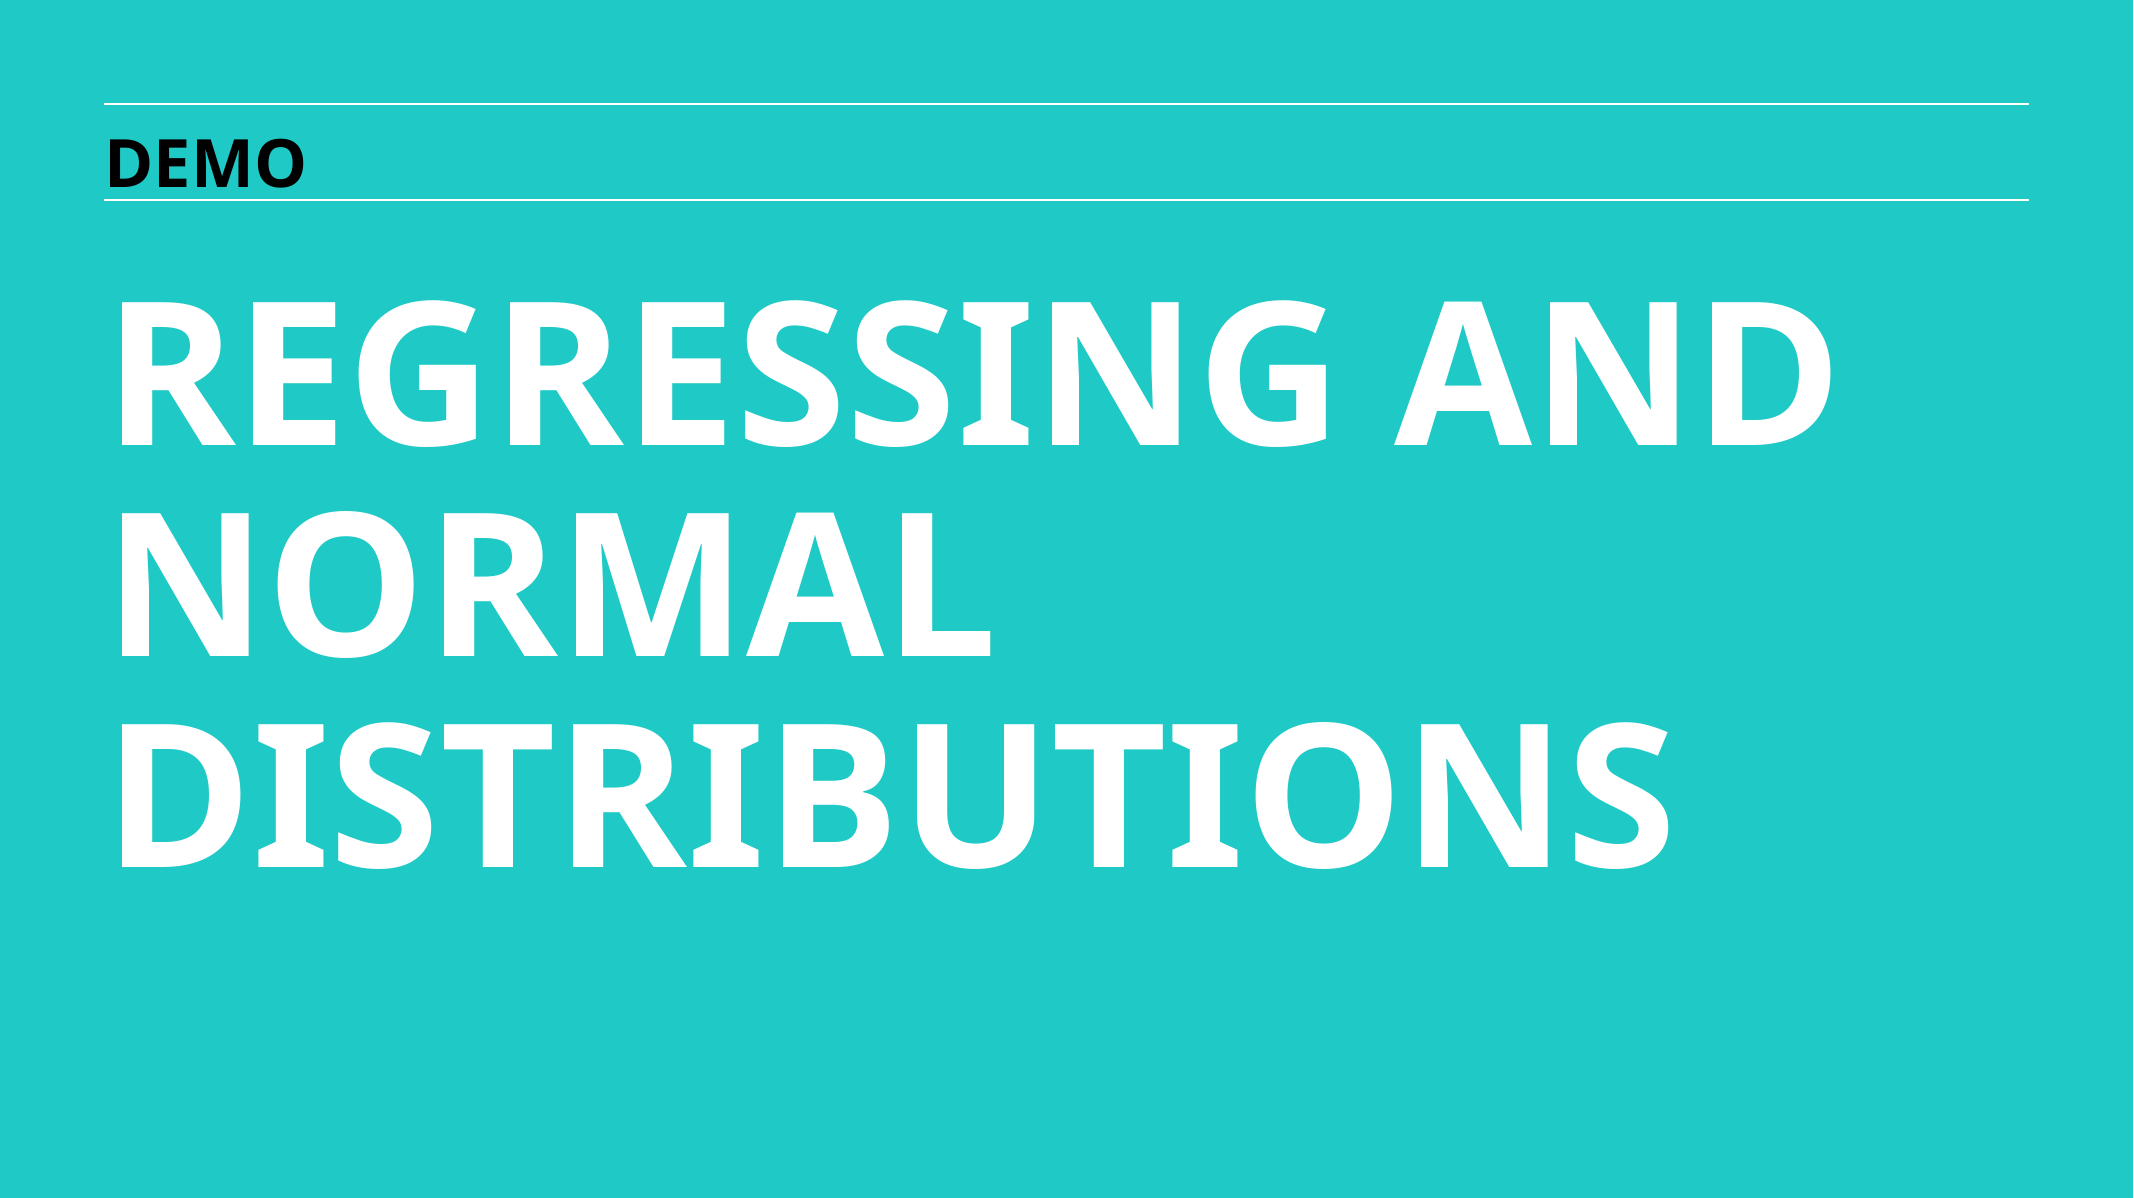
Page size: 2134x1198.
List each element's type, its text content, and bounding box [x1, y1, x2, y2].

text_box DEMO [104, 120, 1771, 192]
text_box REGRESSING AND NORMAL DISTRIBUTIONS [104, 241, 2030, 703]
